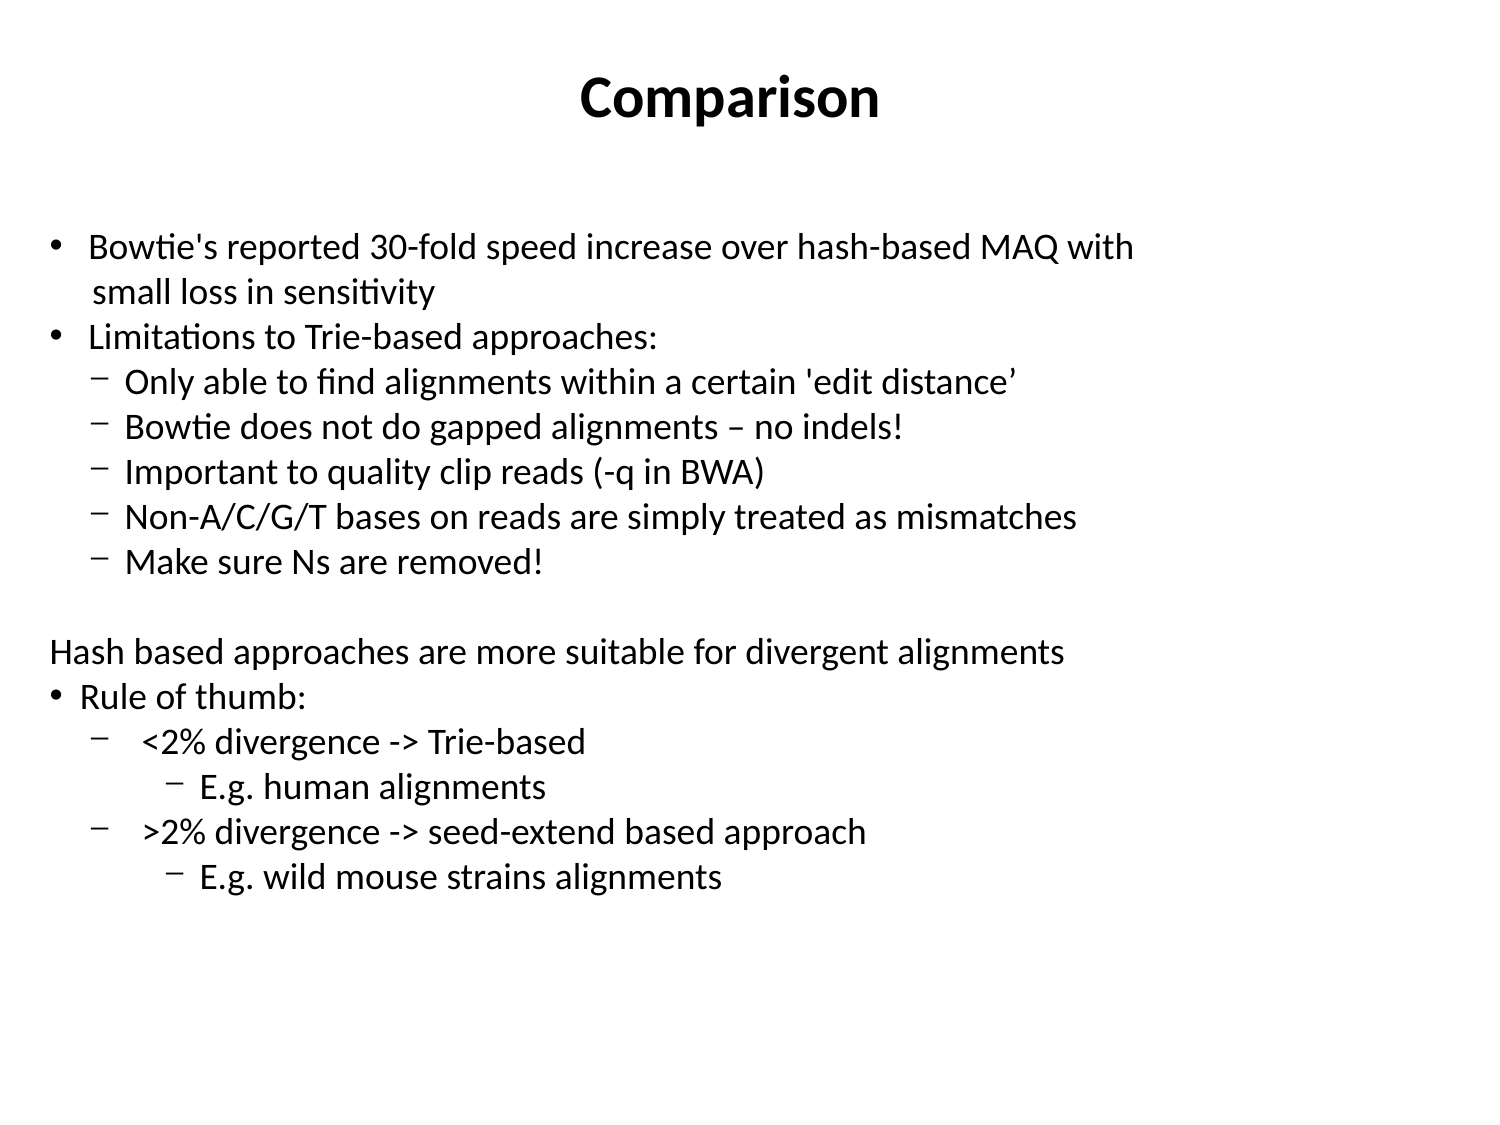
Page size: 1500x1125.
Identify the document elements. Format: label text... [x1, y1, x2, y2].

text_box Comparison [90, 0, 1372, 188]
text_box Bowtie's reported 30-fold speed increase over hash-based MAQ with small loss in sensitivity Limitations to Trie-based approaches: Only able to find alignments within a certain 'edit distance’ Bowtie does not do gapped alignments – no indels! Important to quality clip reads (-q in BWA) Non-A/C/G/T bases on reads are simply treated as mismatches Make sure Ns are removed! Hash based approaches are more suitable for divergent alignments Rule of thumb: <2% divergence -> Trie-based E.g. human alignments >2% divergence -> seed-extend based approach E.g. wild mouse strains alignments [36, 214, 1457, 904]
